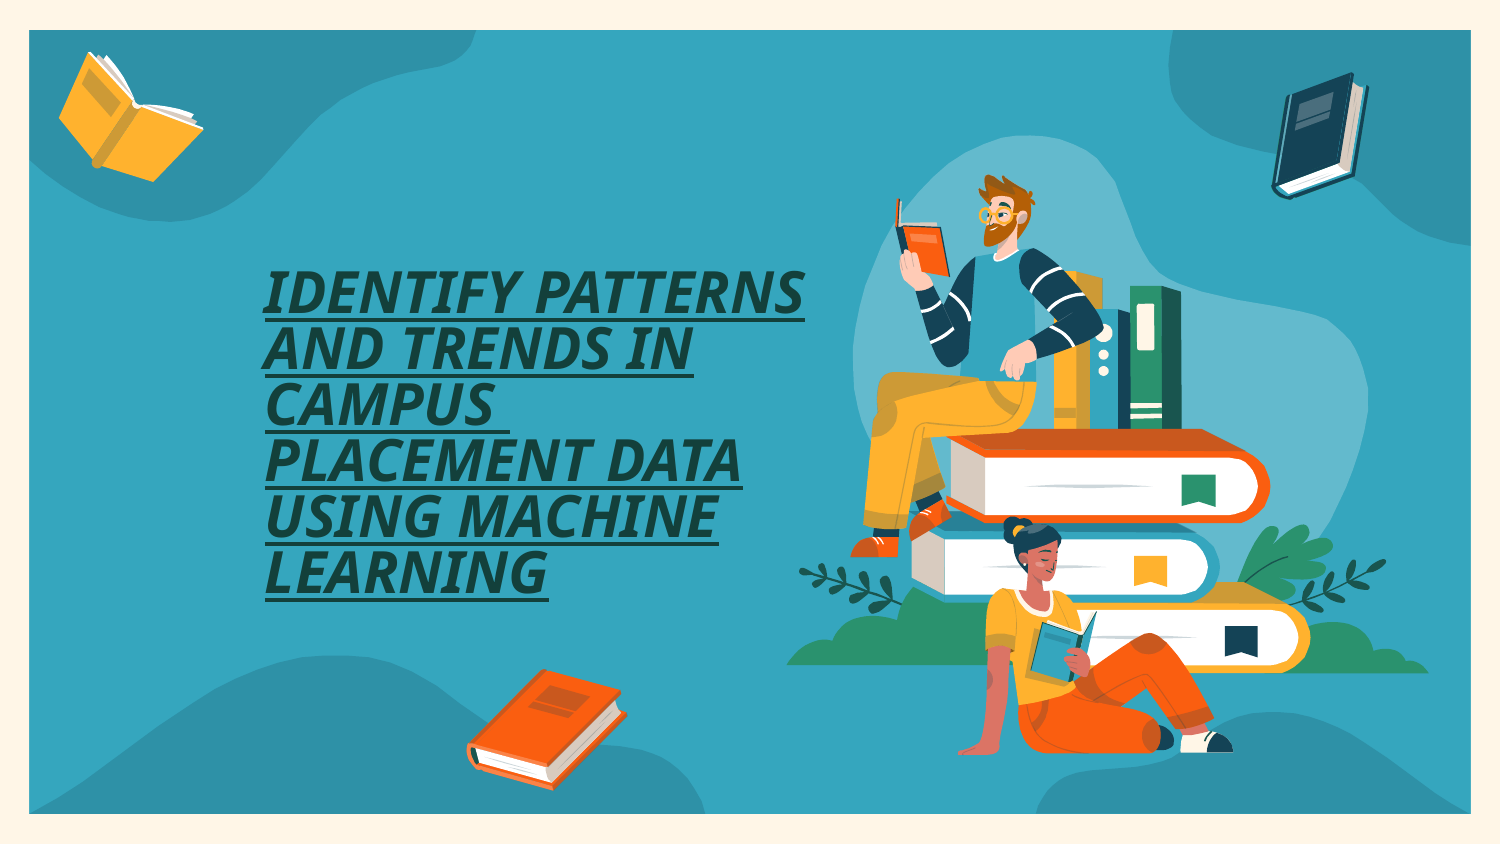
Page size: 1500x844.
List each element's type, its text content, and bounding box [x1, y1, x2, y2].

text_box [1316, 520, 1325, 612]
text_box [1316, 315, 1369, 523]
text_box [850, 174, 1104, 558]
text_box [799, 563, 901, 614]
text_box [786, 605, 901, 666]
text_box [1330, 559, 1387, 604]
text_box [1316, 622, 1429, 674]
text_box [937, 135, 1156, 269]
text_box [1247, 85, 1391, 190]
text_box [957, 516, 1234, 756]
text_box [66, 41, 184, 187]
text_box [906, 565, 952, 674]
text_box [463, 670, 630, 791]
title IDENTIFY PATTERNS AND TRENDS IN CAMPUS PLACEMENT DATA USING MACHINE LEARNING [249, 409, 850, 690]
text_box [1107, 271, 1311, 674]
